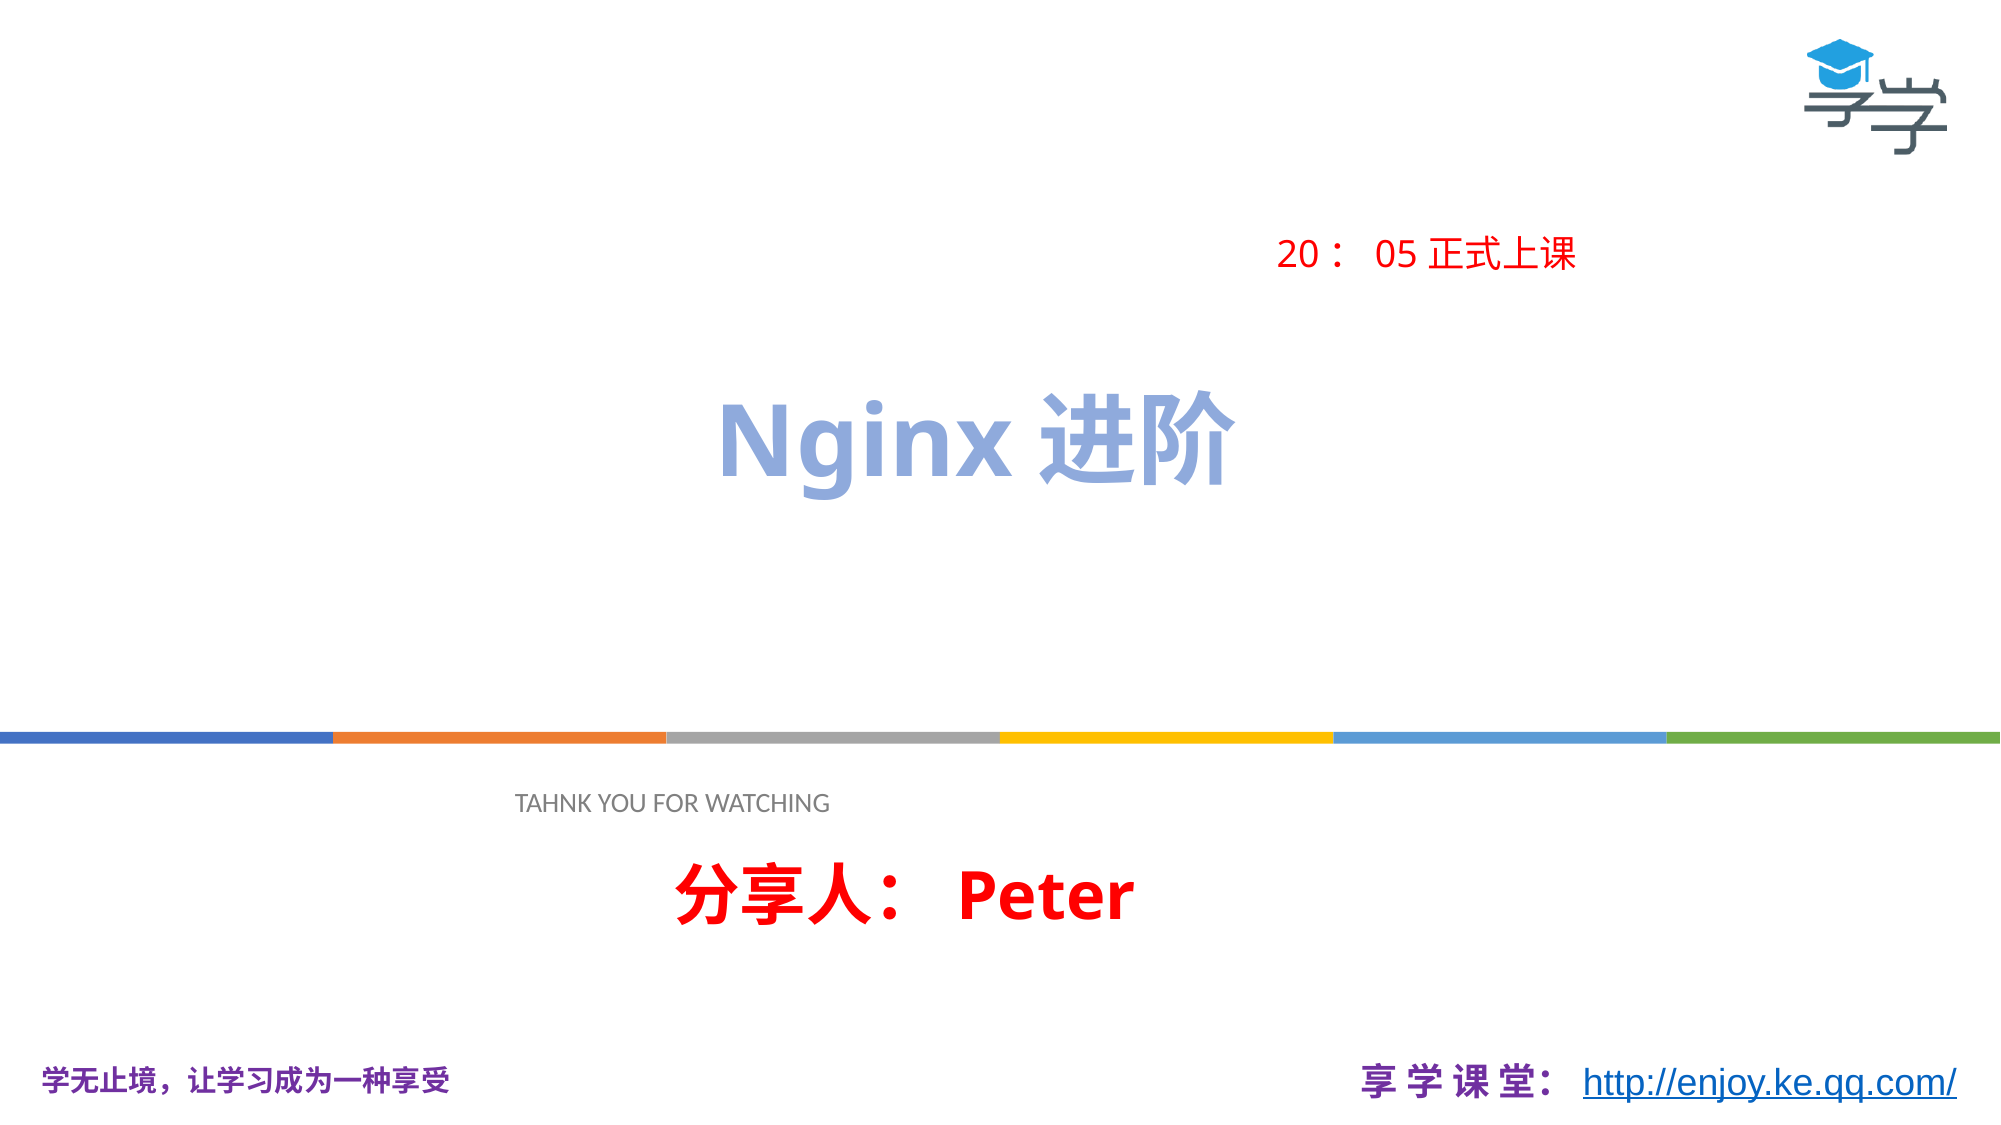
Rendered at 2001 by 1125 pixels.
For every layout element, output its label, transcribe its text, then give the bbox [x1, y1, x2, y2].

picture [1799, 20, 1952, 173]
text_box 20：05正式上课 [1261, 222, 1592, 283]
text_box TAHNK YOU FOR WATCHING [500, 777, 1501, 826]
text_box Nginx进阶 [130, 333, 1822, 504]
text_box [0, 731, 2000, 744]
text_box 分享人：Peter [658, 845, 1152, 941]
